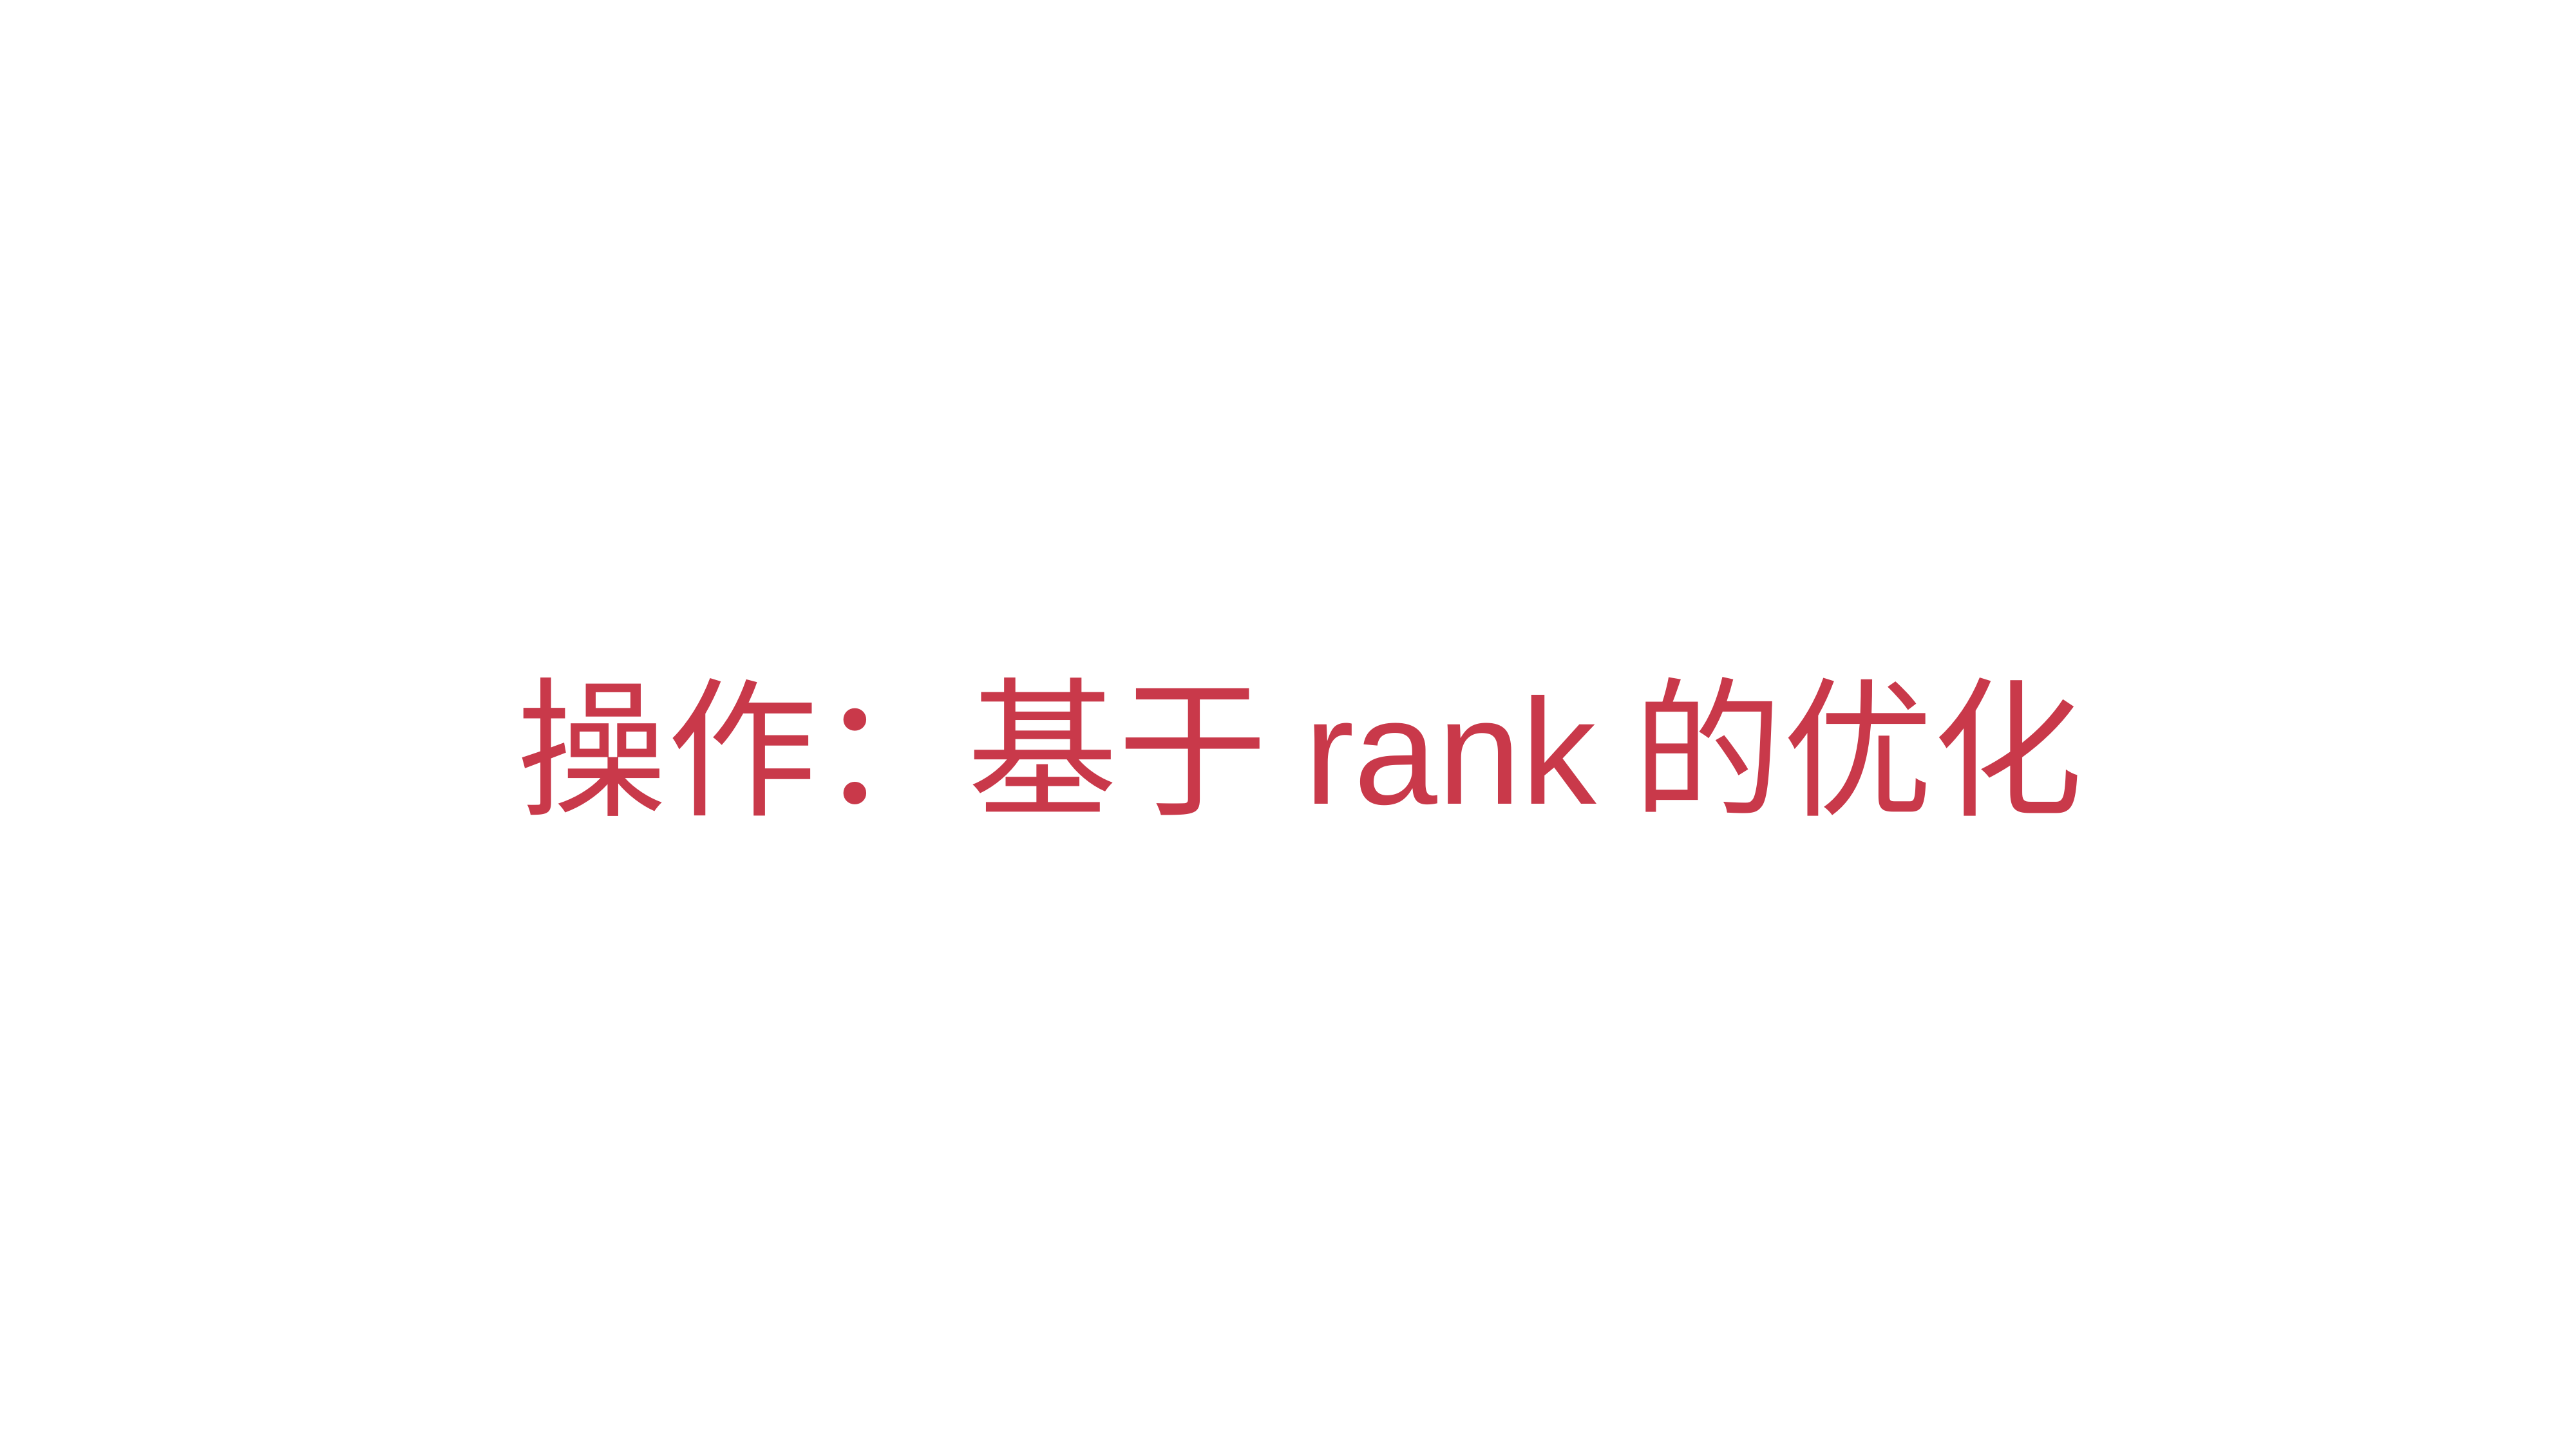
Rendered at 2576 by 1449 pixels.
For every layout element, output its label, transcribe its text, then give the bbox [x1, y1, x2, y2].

title 操作：基于rank的优化 [187, 609, 2389, 840]
